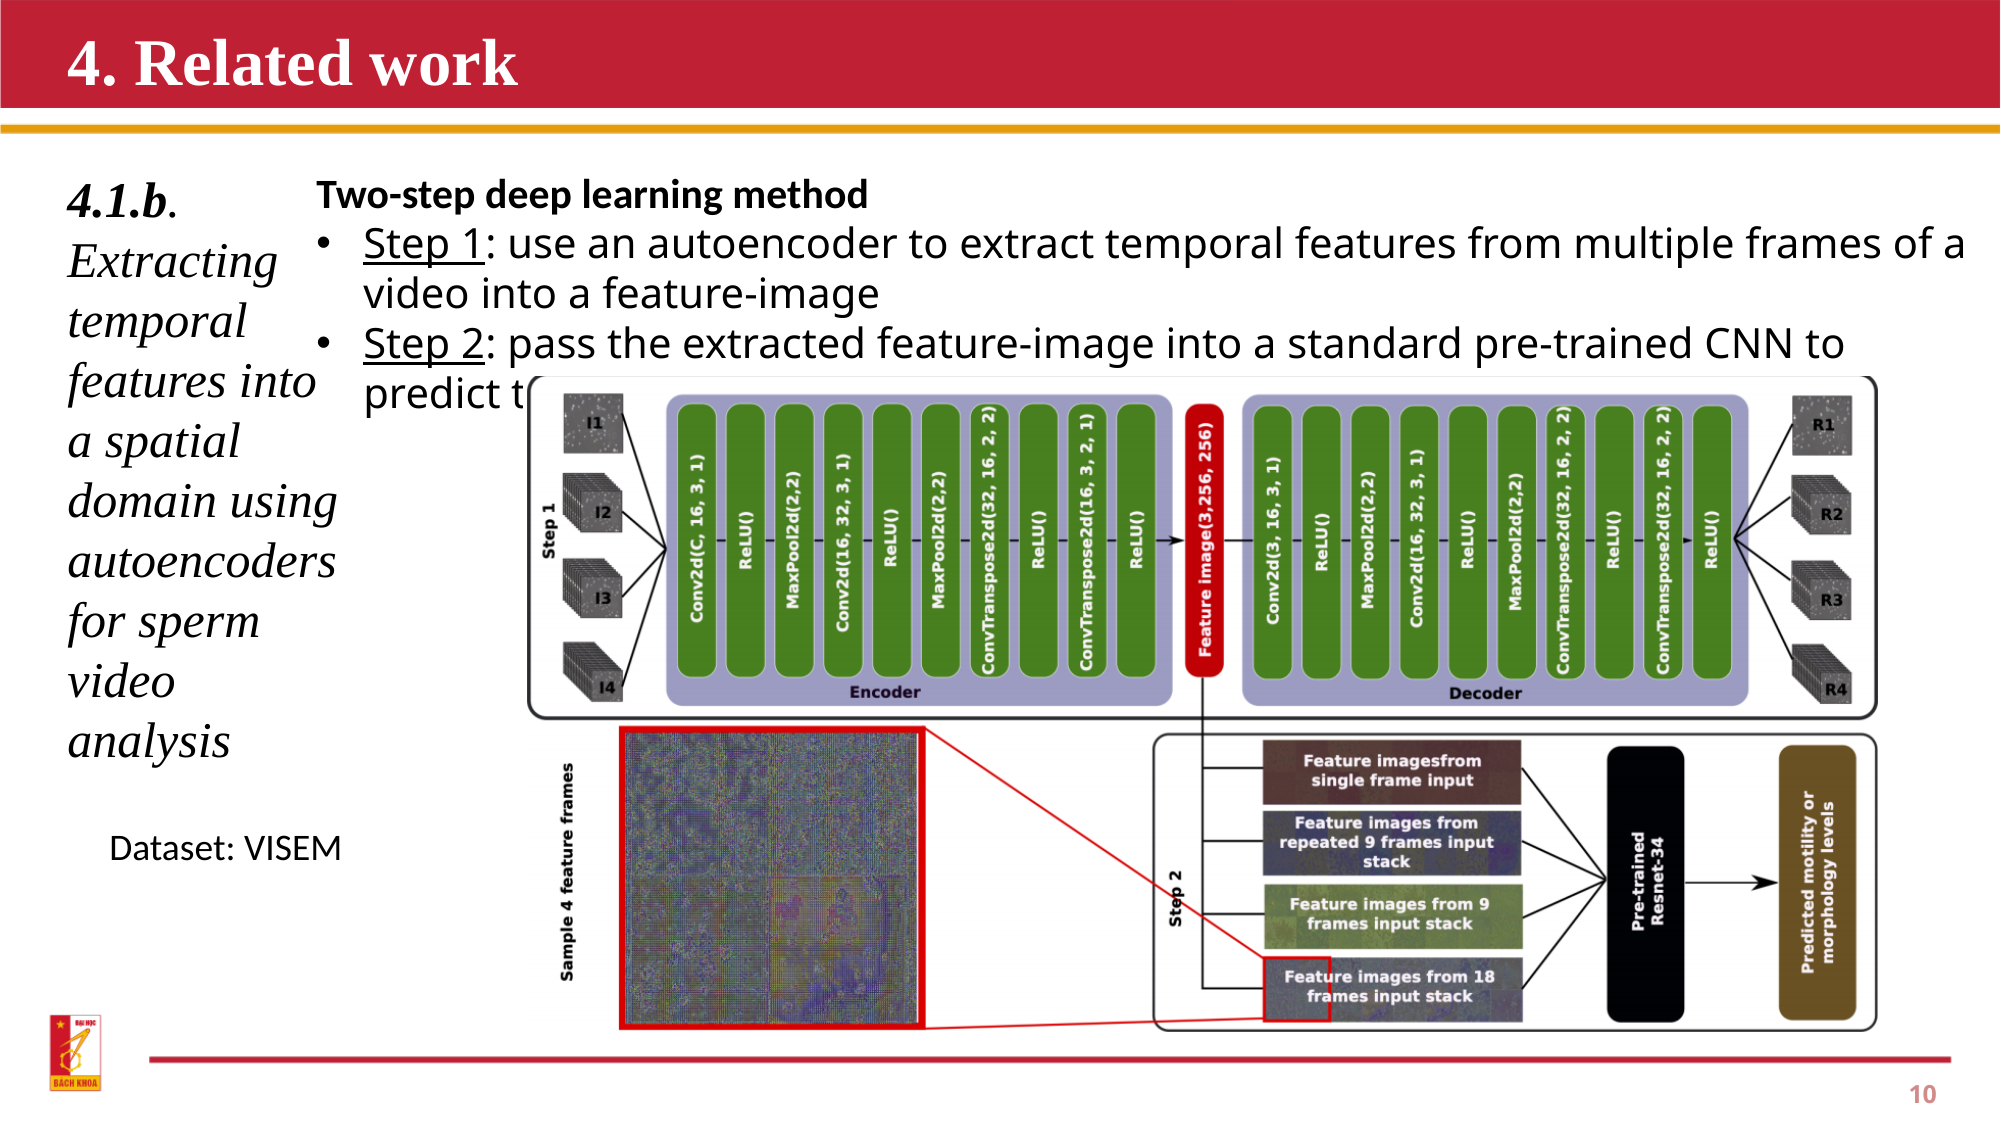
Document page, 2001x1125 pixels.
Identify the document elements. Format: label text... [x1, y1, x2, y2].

text_box Dataset: VISEM [94, 816, 488, 876]
picture [0, 0, 2001, 1125]
text_box 4. Related work [52, 28, 607, 100]
text_box 4.1.b. Extracting temporal features into a spatial domain using autoencoders for sperm video analysis [52, 159, 356, 775]
slide_number 10 [1502, 1065, 1953, 1125]
text_box Two-step deep learning method Step 1: use an autoencoder to extract temporal features from multiple frames of a video into a feature-image Step 2: pass the extracted feature-image into a standard pre-trained CNN to predict the motility [301, 159, 2000, 425]
